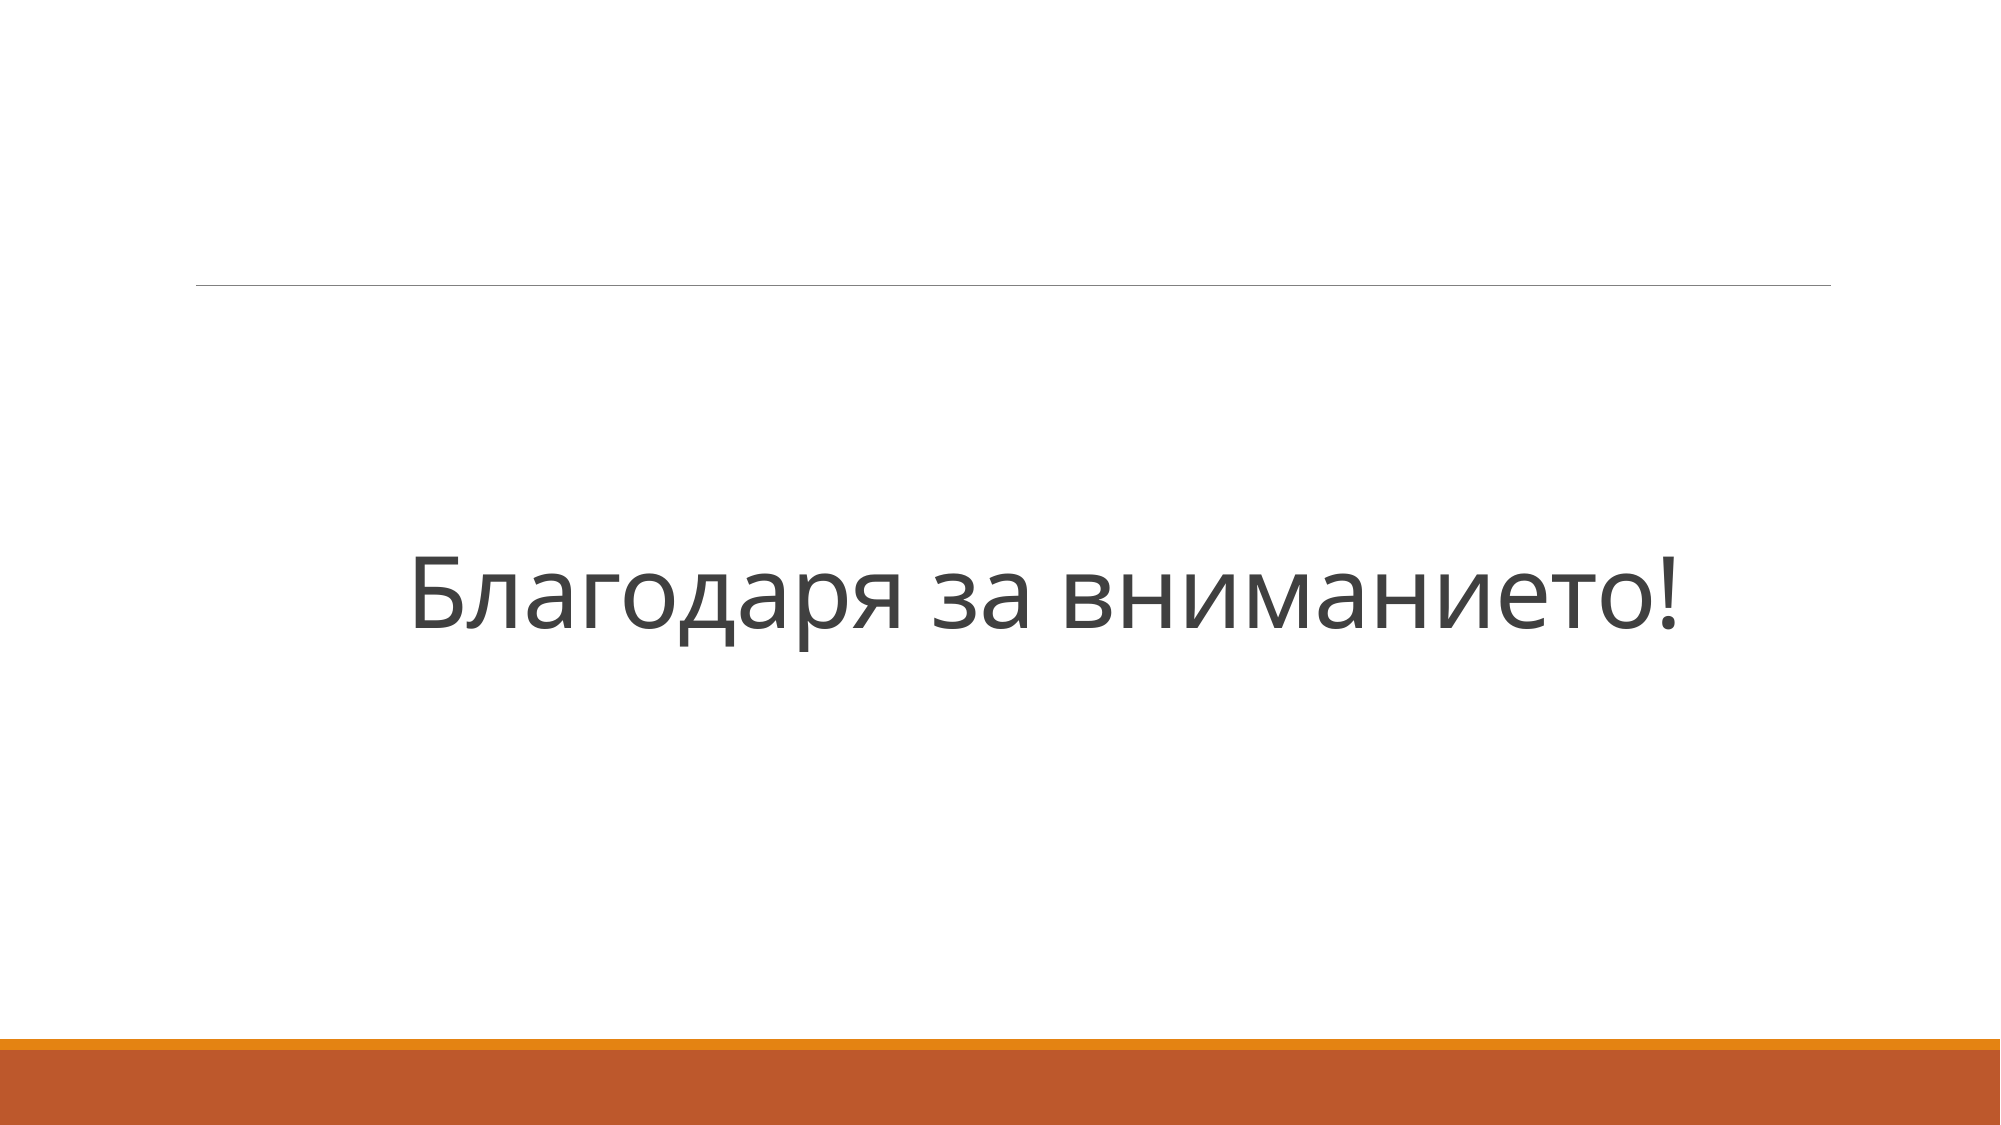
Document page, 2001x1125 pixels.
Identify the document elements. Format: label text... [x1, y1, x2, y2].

title Благодаря за вниманието! [391, 438, 2000, 657]
